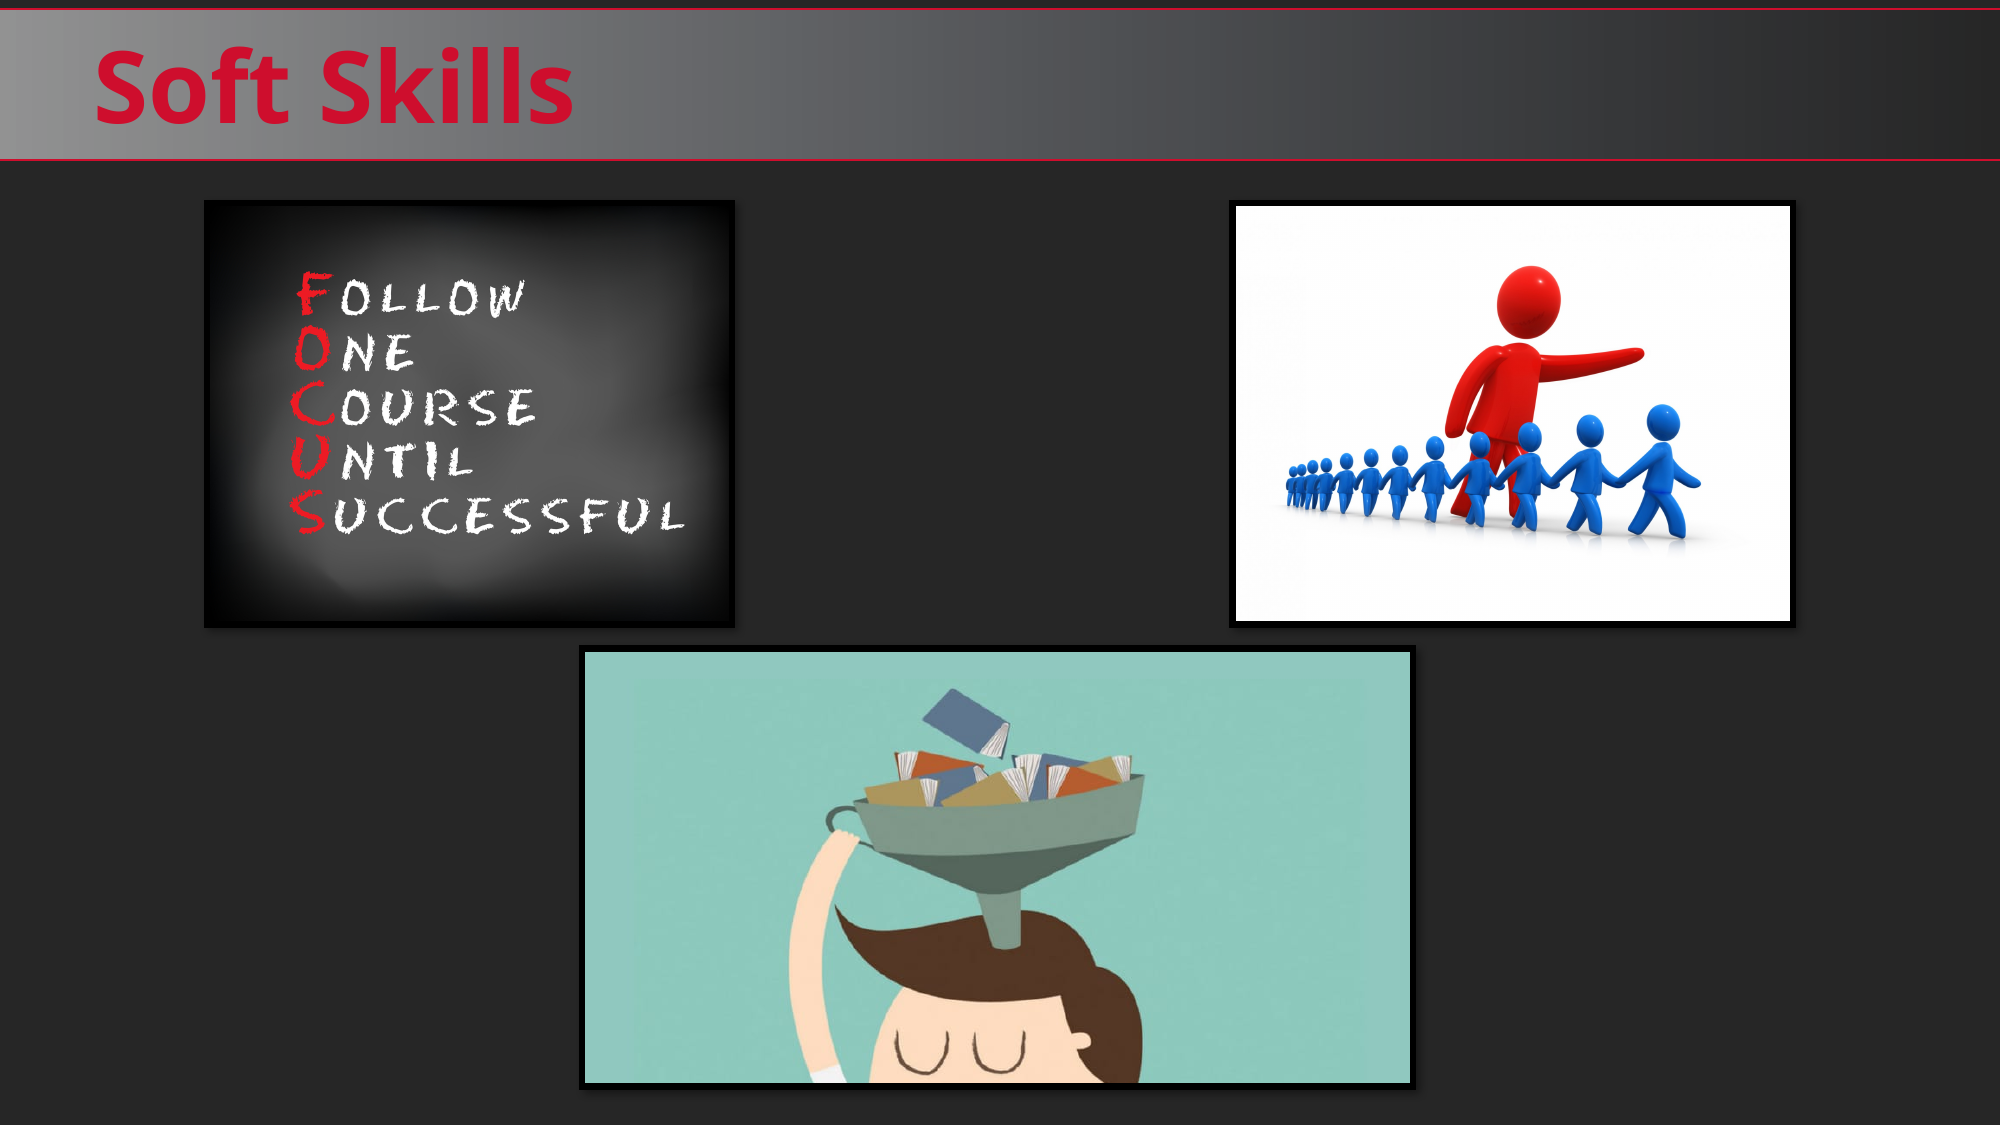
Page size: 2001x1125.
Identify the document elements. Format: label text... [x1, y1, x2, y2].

text_box Soft Skills [78, 16, 1513, 151]
picture [210, 205, 730, 622]
picture [585, 651, 1411, 1084]
picture [1235, 205, 1790, 622]
text_box [0, 8, 2000, 161]
